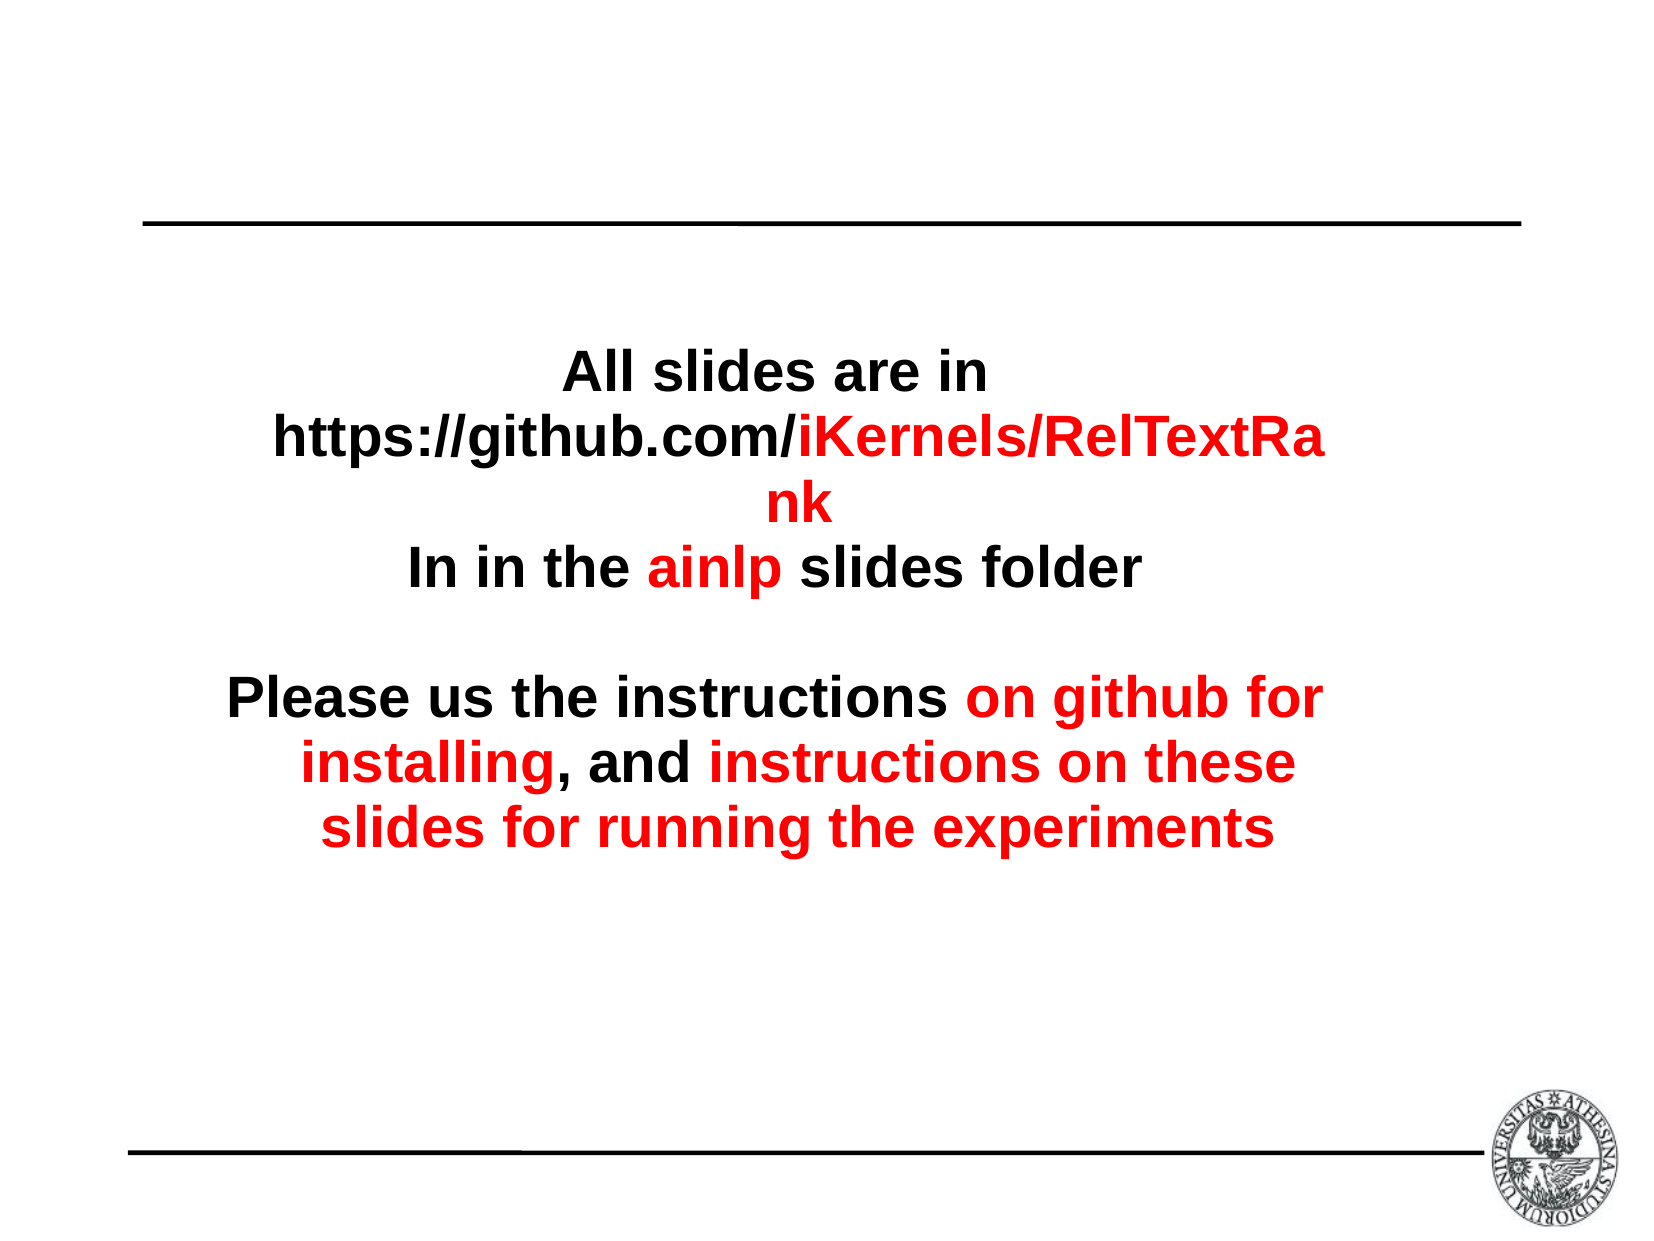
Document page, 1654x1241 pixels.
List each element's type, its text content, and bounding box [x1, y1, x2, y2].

text_box All slides are in https://github.com/iKernels/RelTextRank In in the ainlp slides folder Please us the instructions on github for installing, and instructions on these slides for running the experiments [124, 332, 1352, 933]
picture [1491, 1089, 1620, 1228]
